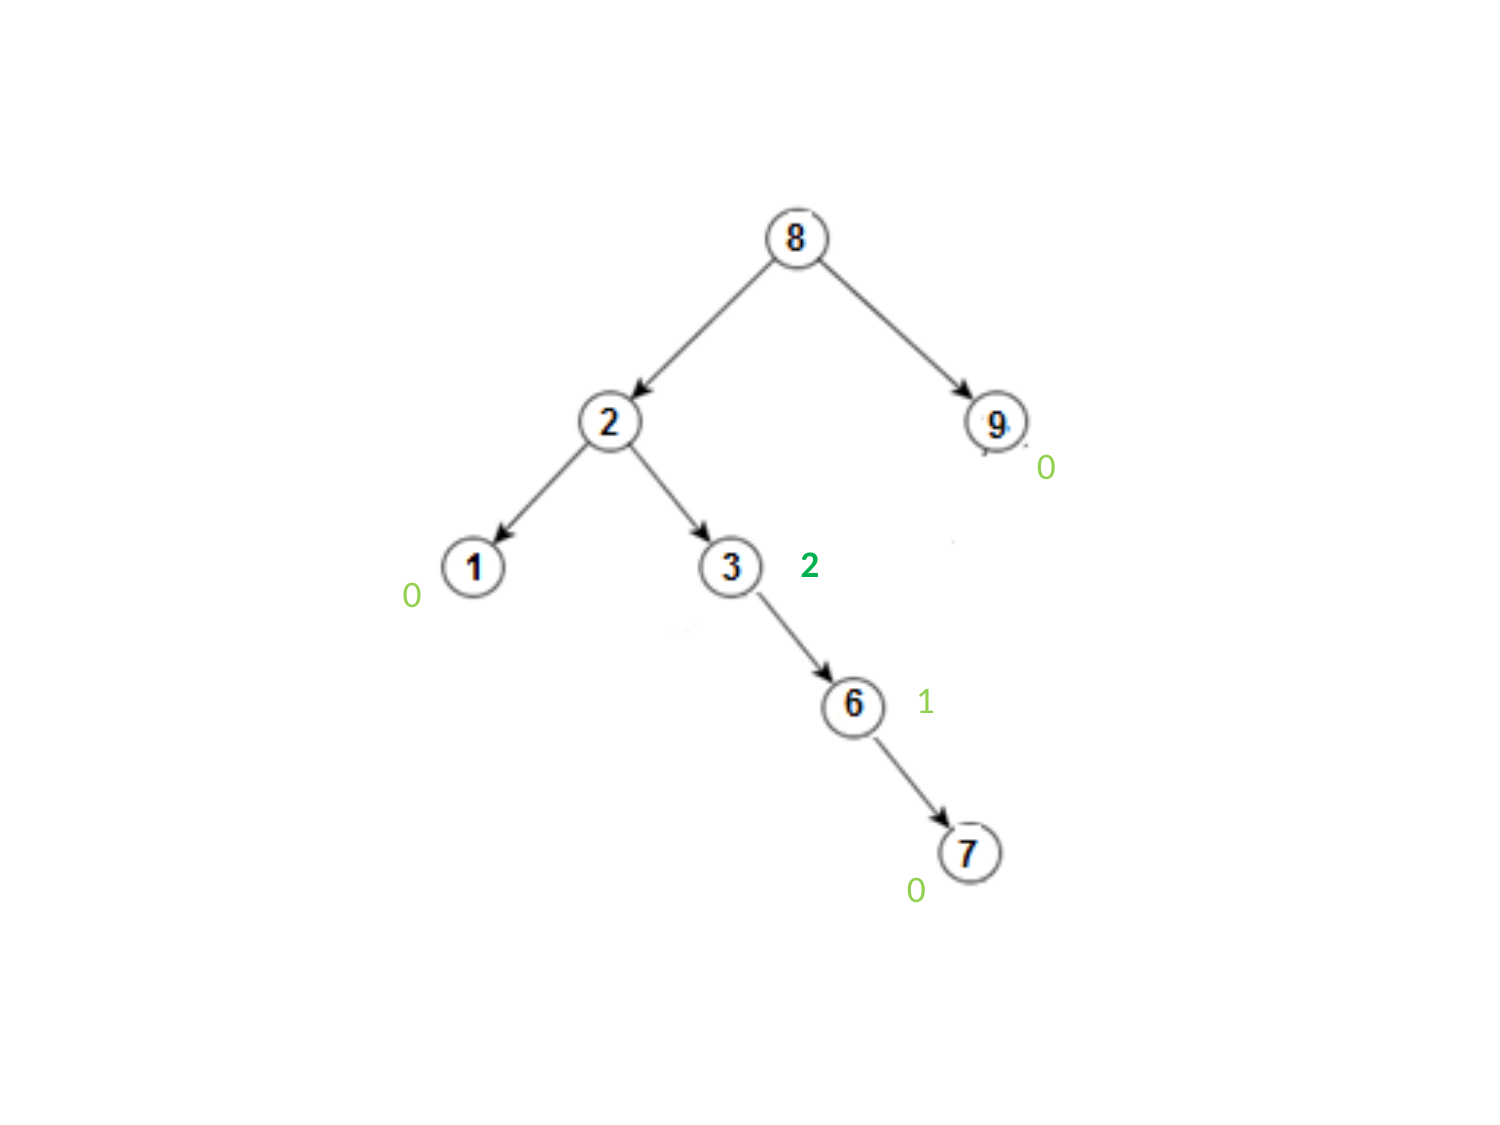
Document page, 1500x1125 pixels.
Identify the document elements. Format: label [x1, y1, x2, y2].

picture [372, 137, 1093, 953]
